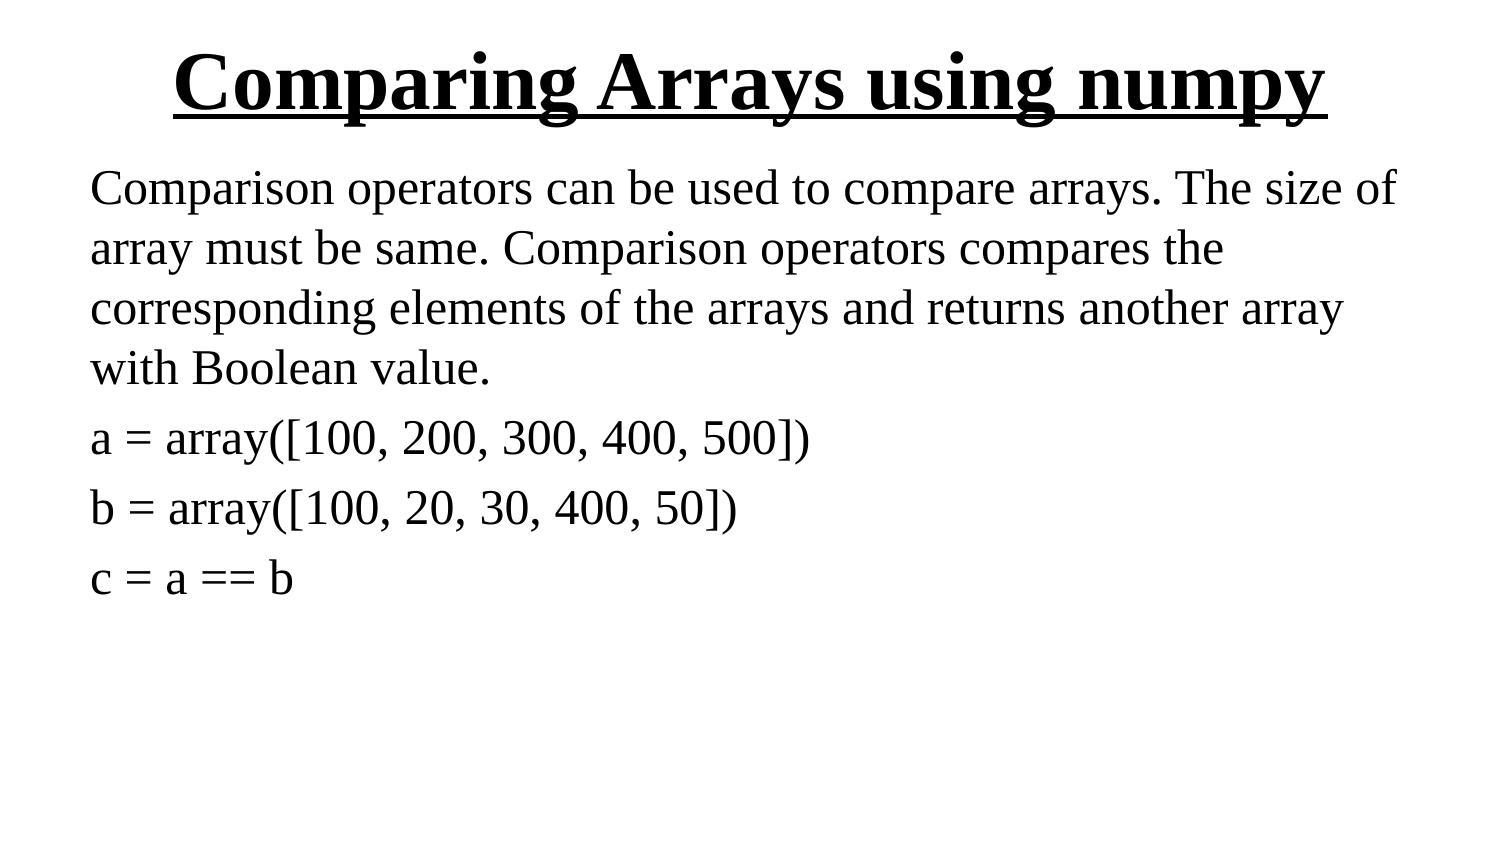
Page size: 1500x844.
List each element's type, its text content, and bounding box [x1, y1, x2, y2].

title Comparing Arrays using numpy [75, 6, 1425, 146]
list Comparison operators can be used to compare arrays. The size of array must be same. Comparison operators compares the corresponding elements of the arrays and returns another array with Boolean value. a = array([100, 200, 300, 400, 500]) b = array([100, 20, 30, 400, 50]) c = a == b [75, 146, 1425, 704]
